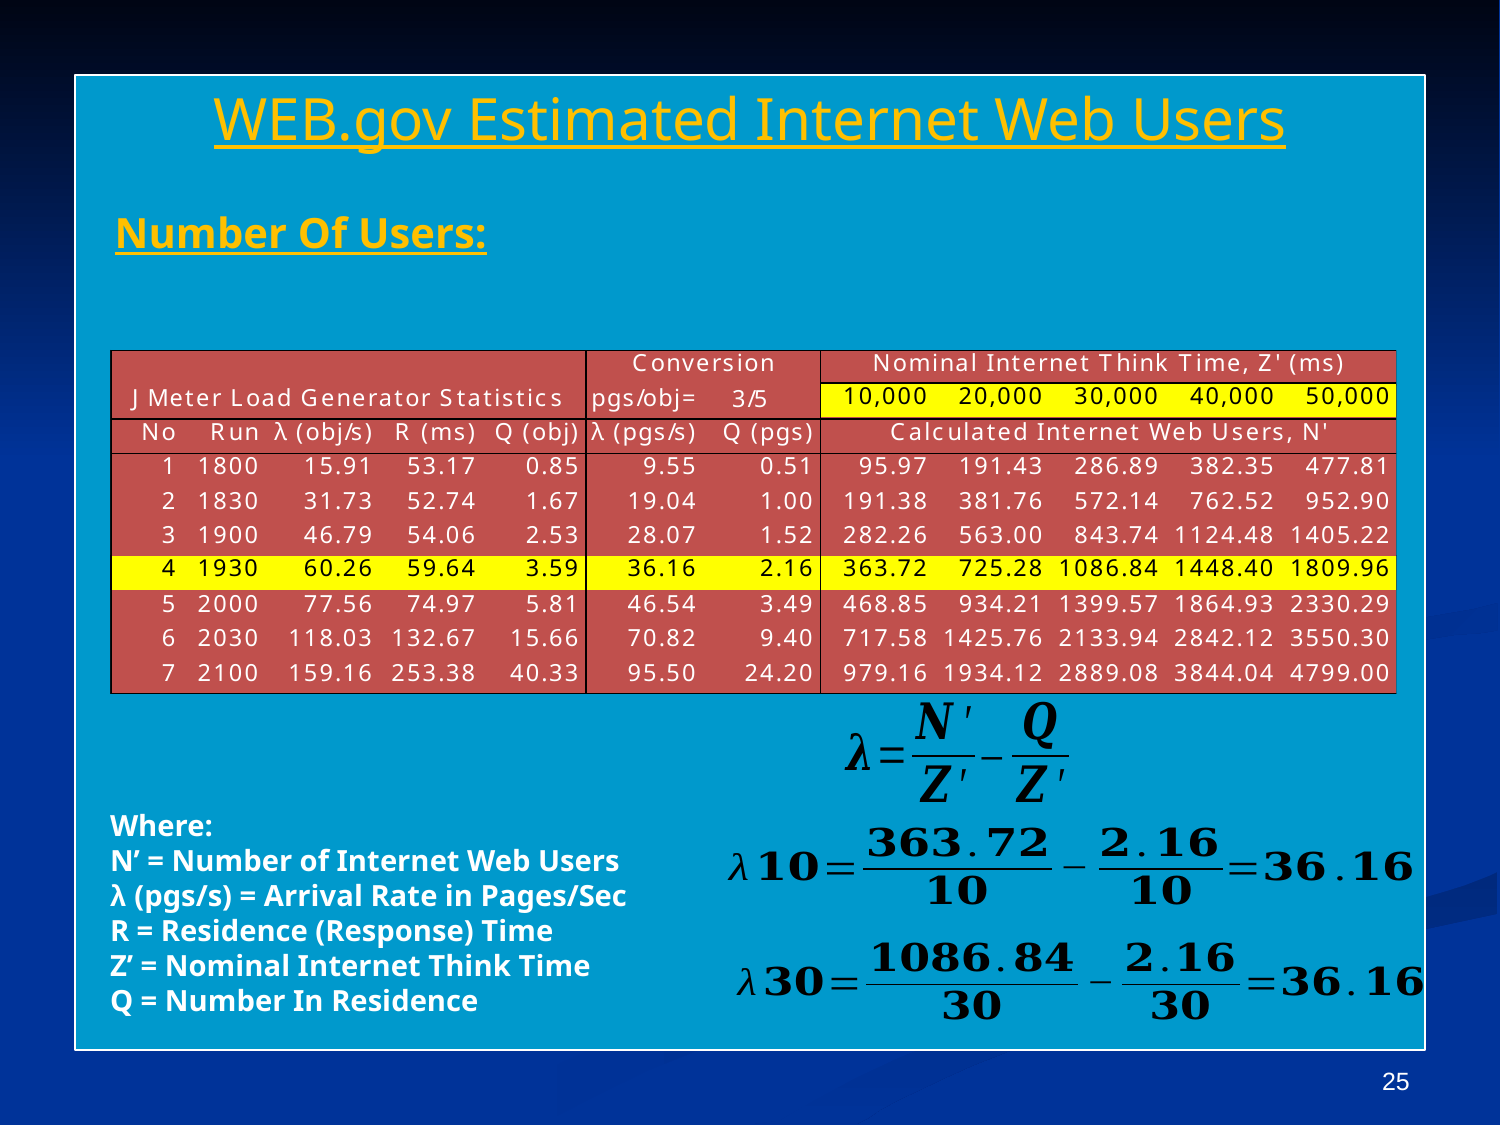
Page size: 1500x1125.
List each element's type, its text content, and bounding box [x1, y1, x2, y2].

text_box Where: N’ = Number of Internet Web Users λ (pgs/s) = Arrival Rate in Pages/Sec R = Residence (Response) Time Z’ = Nominal Internet Think Time Q = Number In Residence [95, 799, 708, 1025]
slide_number 24 [1074, 1024, 1426, 1104]
picture [111, 351, 1396, 693]
text_box WEB.gov Estimated Internet Web Users [74, 74, 1425, 1050]
